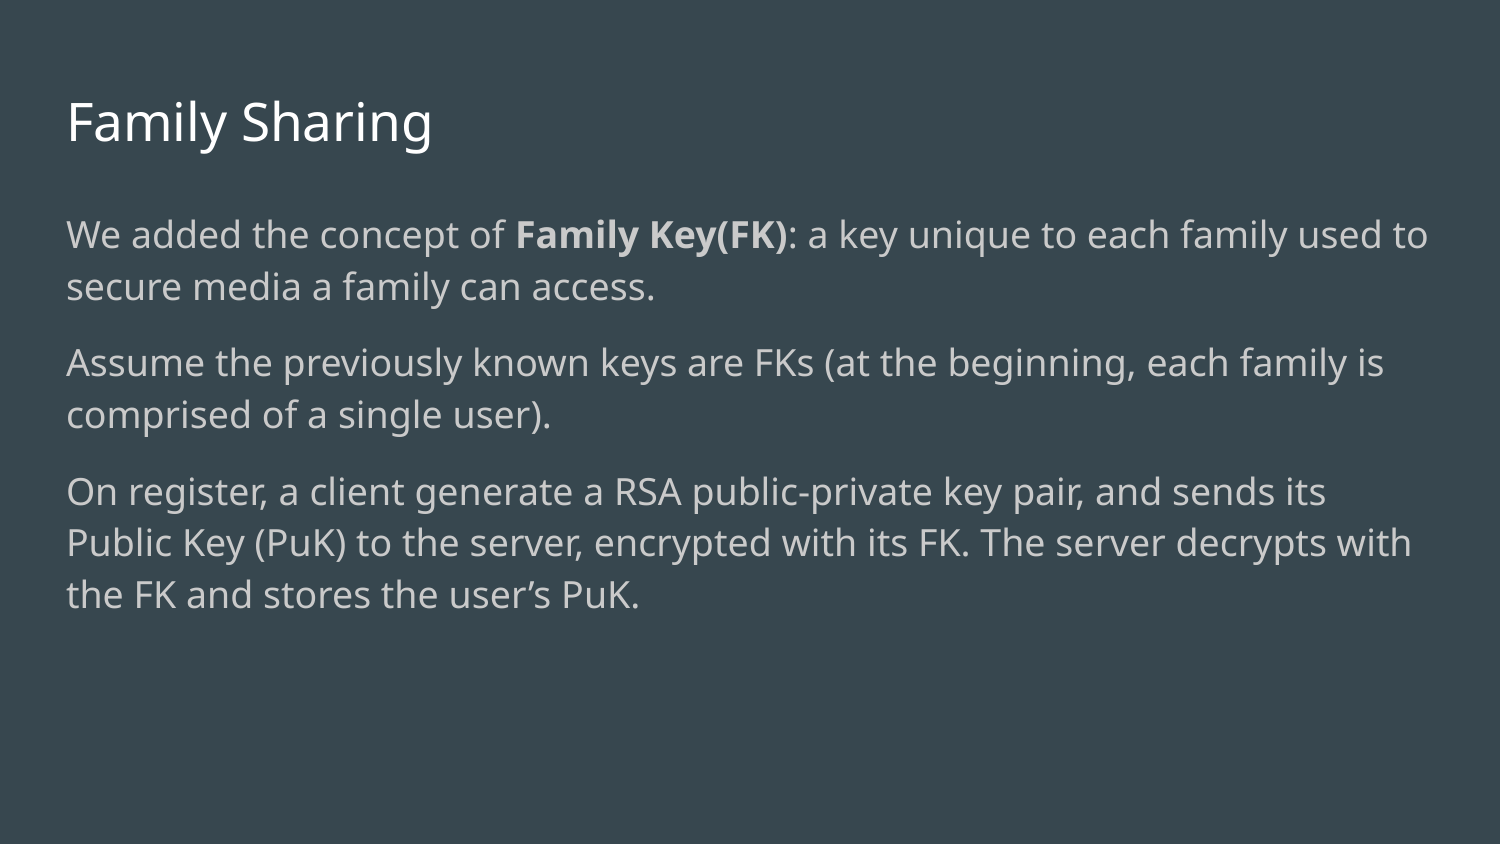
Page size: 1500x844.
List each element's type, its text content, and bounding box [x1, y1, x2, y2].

title Family Sharing [51, 72, 1449, 167]
list We added the concept of Family Key(FK): a key unique to each family used to secure media a family can access. Assume the previously known keys are FKs (at the beginning, each family is comprised of a single user). On register, a client generate a RSA public-private key pair, and sends its Public Key (PuK) to the server, encrypted with its FK. The server decrypts with the FK and stores the user’s PuK. [51, 189, 1449, 750]
